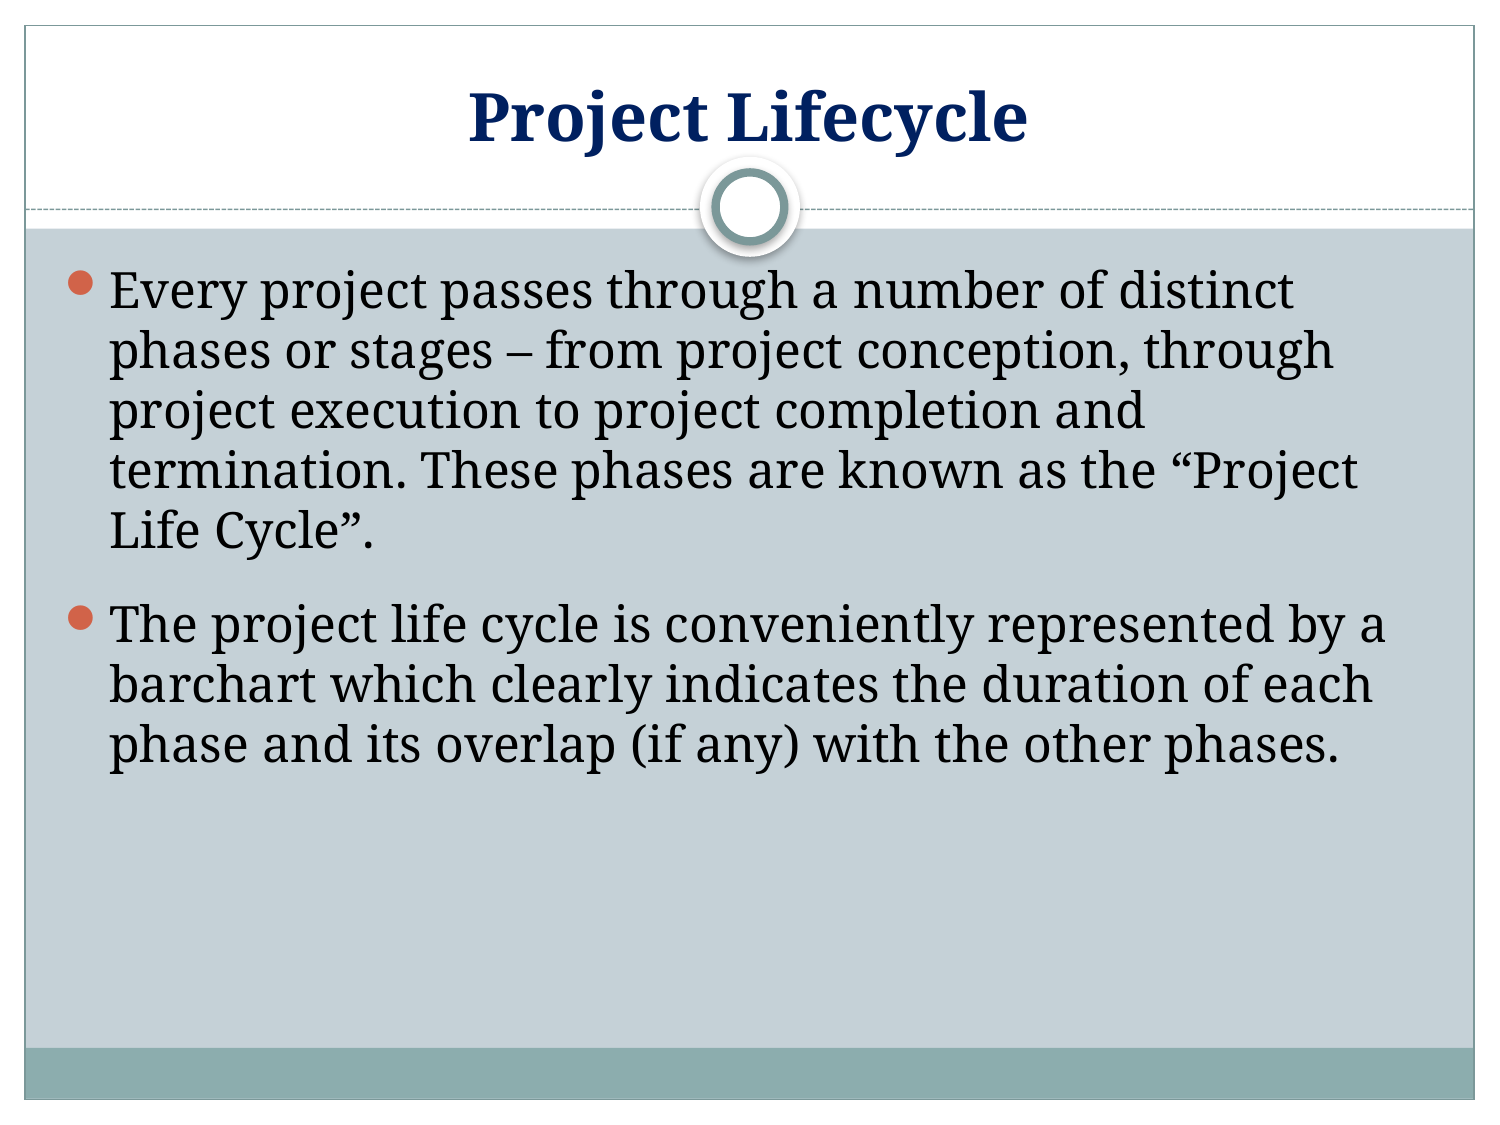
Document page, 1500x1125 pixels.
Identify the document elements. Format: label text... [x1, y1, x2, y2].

title Project Lifecycle [49, 37, 1450, 162]
list Every project passes through a number of distinct phases or stages – from project conception, through project execution to project completion and termination. These phases are known as the “Project Life Cycle”. The project life cycle is conveniently represented by a barchart which clearly indicates the duration of each phase and its overlap (if any) with the other phases. [49, 250, 1459, 1001]
